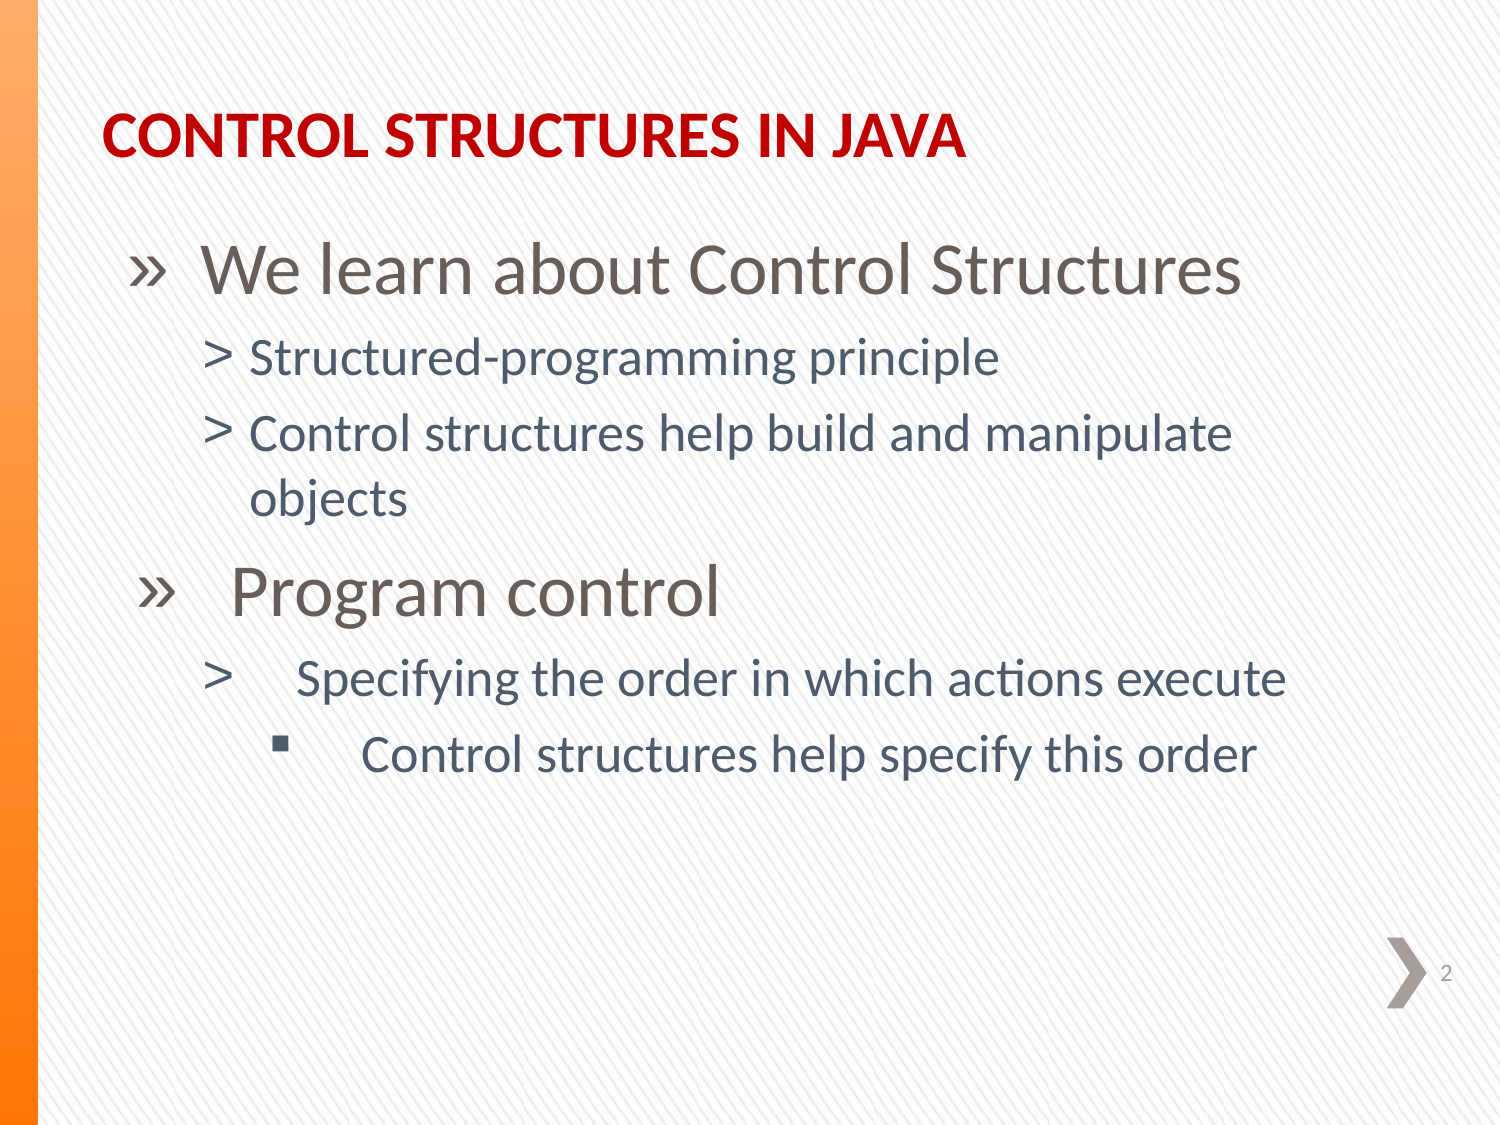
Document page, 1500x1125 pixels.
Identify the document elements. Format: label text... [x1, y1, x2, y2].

text_box Control Structures in Java [87, 49, 1425, 213]
slide_number 12 [0, 281, 37, 285]
list We learn about Control Structures Structured-programming principle Control structures help build and manipulate objects Program control Specifying the order in which actions execute Control structures help specify this order [112, 213, 1400, 950]
slide_number 2 [1425, 941, 1488, 1002]
